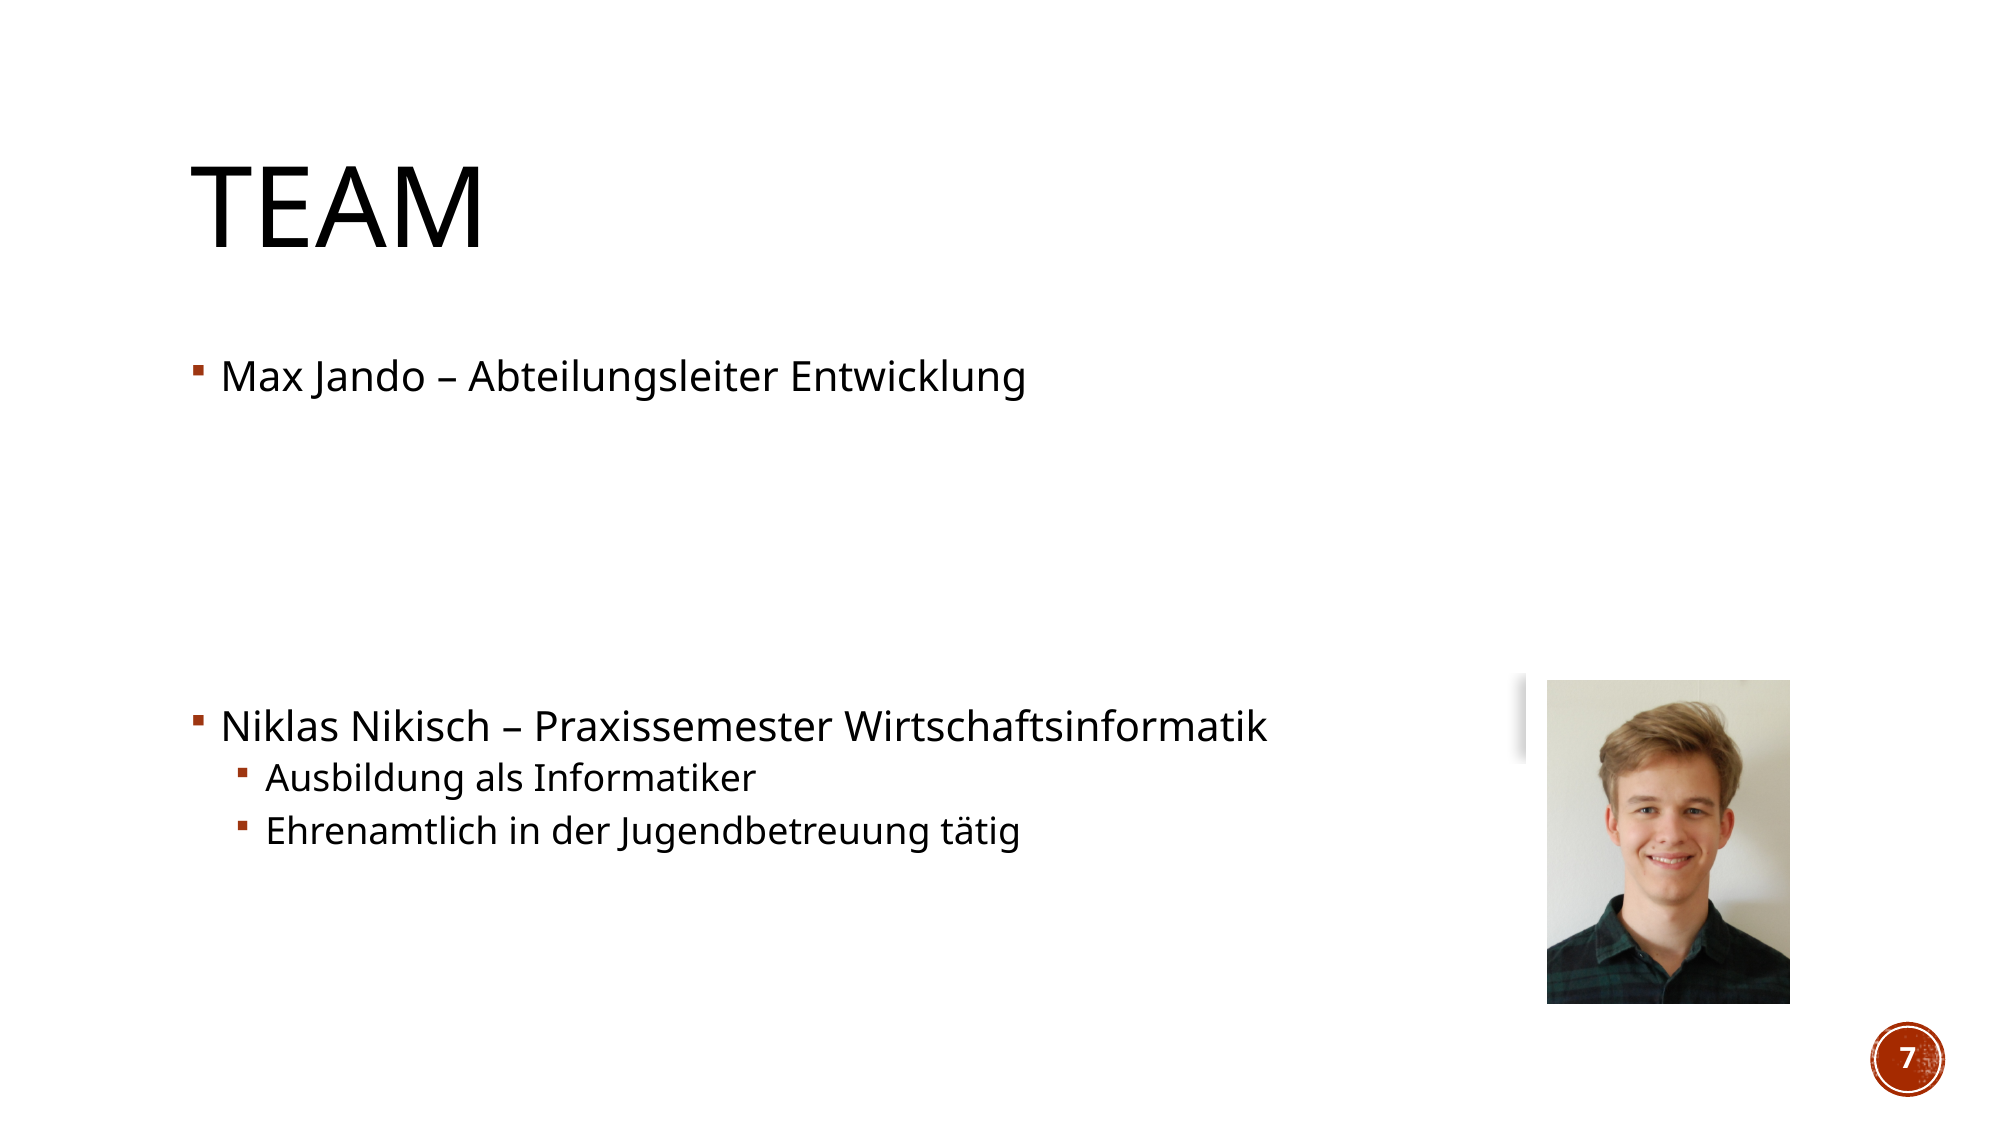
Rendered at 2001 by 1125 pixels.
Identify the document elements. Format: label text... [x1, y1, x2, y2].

picture [1547, 680, 1790, 1004]
slide_number 7 [1855, 1028, 1961, 1089]
title Team [175, 79, 1826, 344]
list Max Jando – Abteilungsleiter Entwicklung Niklas Nikisch – Praxissemester Wirtschaftsinformatik Ausbildung als Informatiker Ehrenamtlich in der Jugendbetreuung tätig [175, 348, 1826, 1013]
